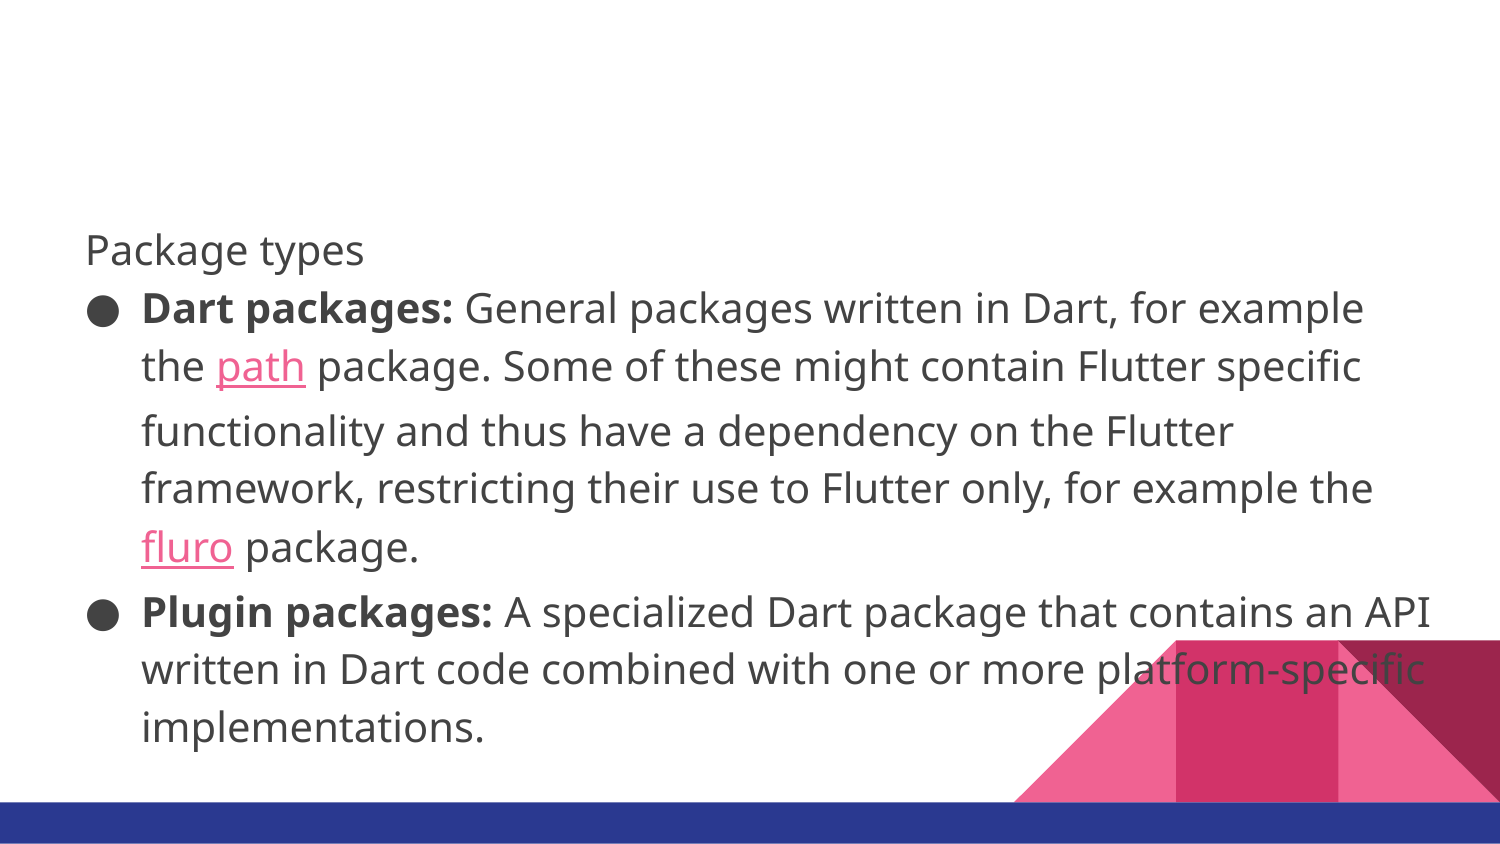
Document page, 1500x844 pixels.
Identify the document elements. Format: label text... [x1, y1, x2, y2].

list Package types Dart packages: General packages written in Dart, for example the path package. Some of these might contain Flutter specific functionality and thus have a dependency on the Flutter framework, restricting their use to Flutter only, for example the fluro package. Plugin packages: A specialized Dart package that contains an API written in Dart code combined with one or more platform-specific implementations. [51, 201, 1449, 750]
